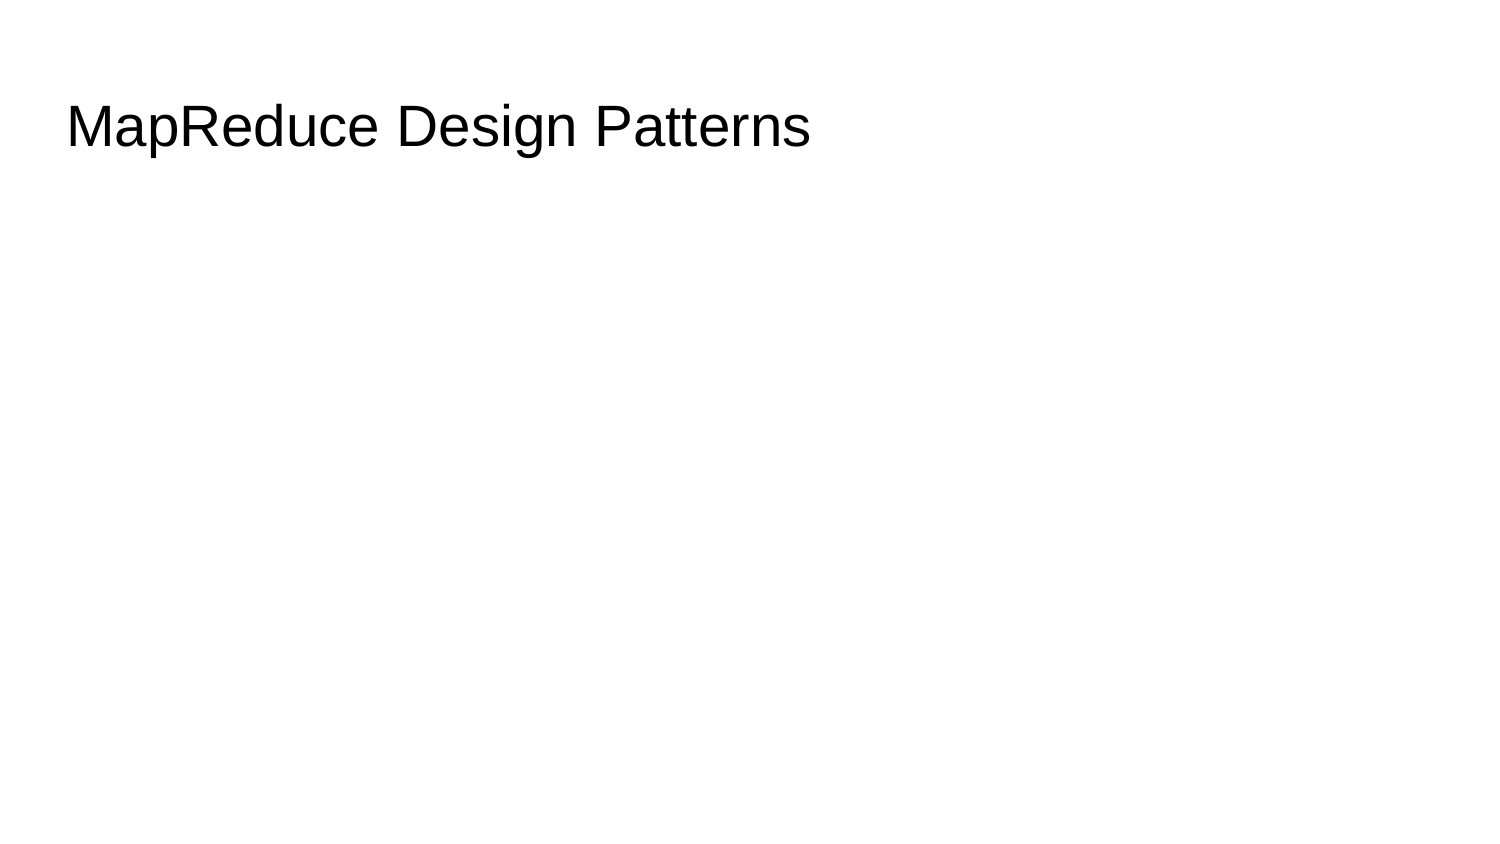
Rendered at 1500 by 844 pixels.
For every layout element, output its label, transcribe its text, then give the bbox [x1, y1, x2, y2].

title MapReduce Design Patterns [51, 72, 1449, 167]
